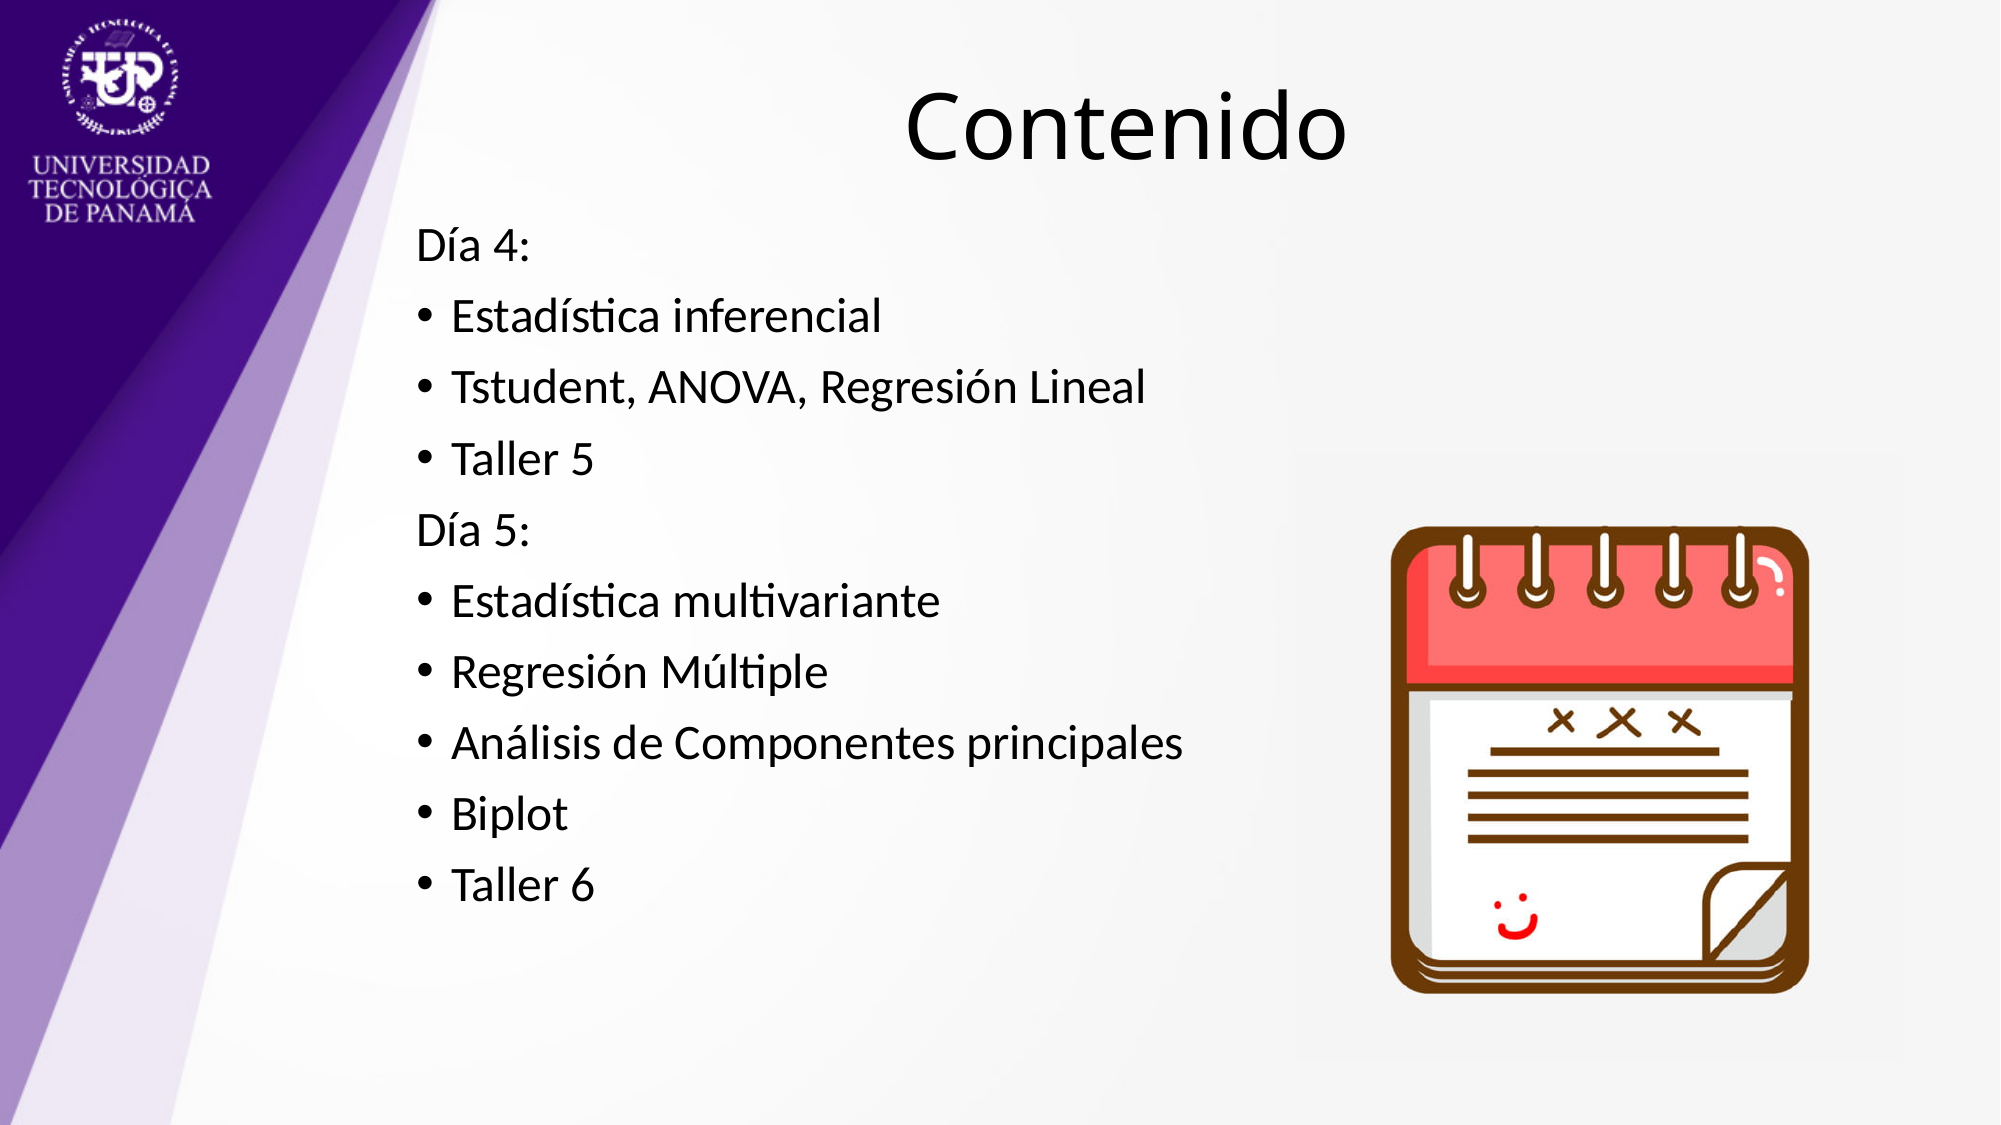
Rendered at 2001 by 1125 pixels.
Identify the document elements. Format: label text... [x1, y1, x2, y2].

list Día 4: Estadística inferencial Tstudent, ANOVA, Regresión Lineal Taller 5 Día 5: Estadística multivariante Regresión Múltiple Análisis de Componentes principales Biplot Taller 6 [401, 211, 1853, 926]
title Contenido [529, 32, 1725, 211]
picture [0, 0, 2001, 1125]
